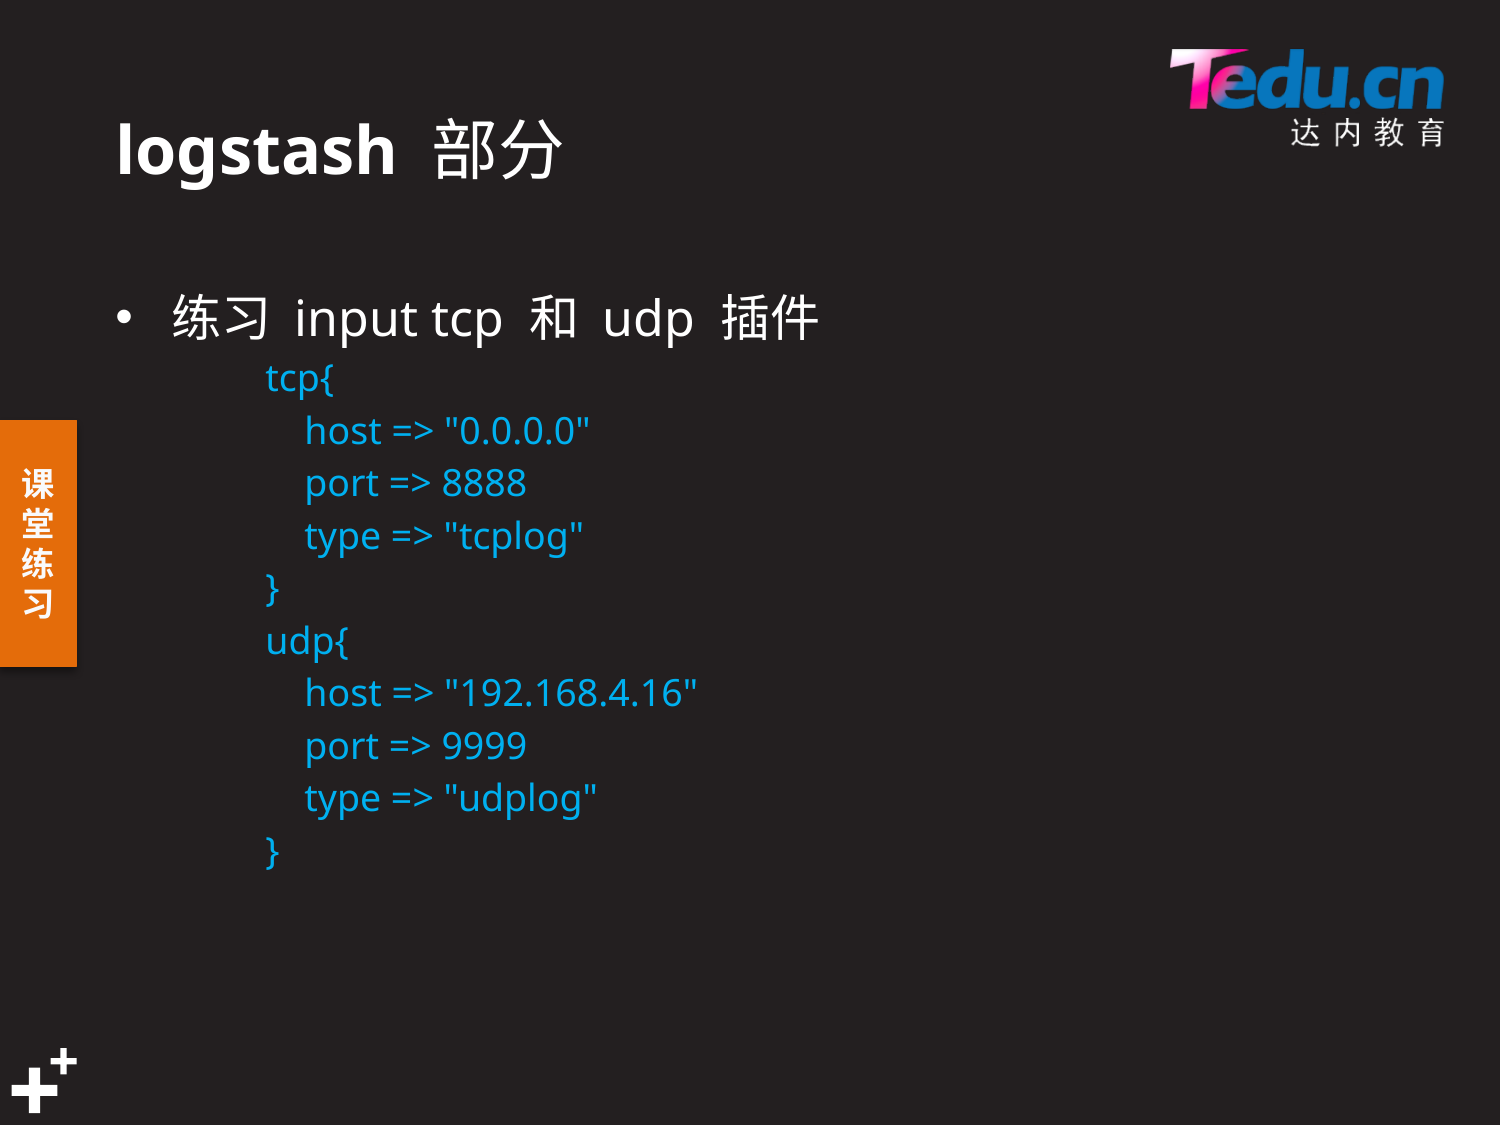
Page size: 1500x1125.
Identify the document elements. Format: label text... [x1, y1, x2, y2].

title logstash 部分 [100, 89, 1211, 207]
list 练习 input tcp 和 udp 插件 tcp{ host => "0.0.0.0" port => 8888 type => "tcplog" } udp{ host => "192.168.4.16" port => 9999 type => "udplog" } [100, 267, 1349, 901]
picture [1157, 35, 1459, 162]
